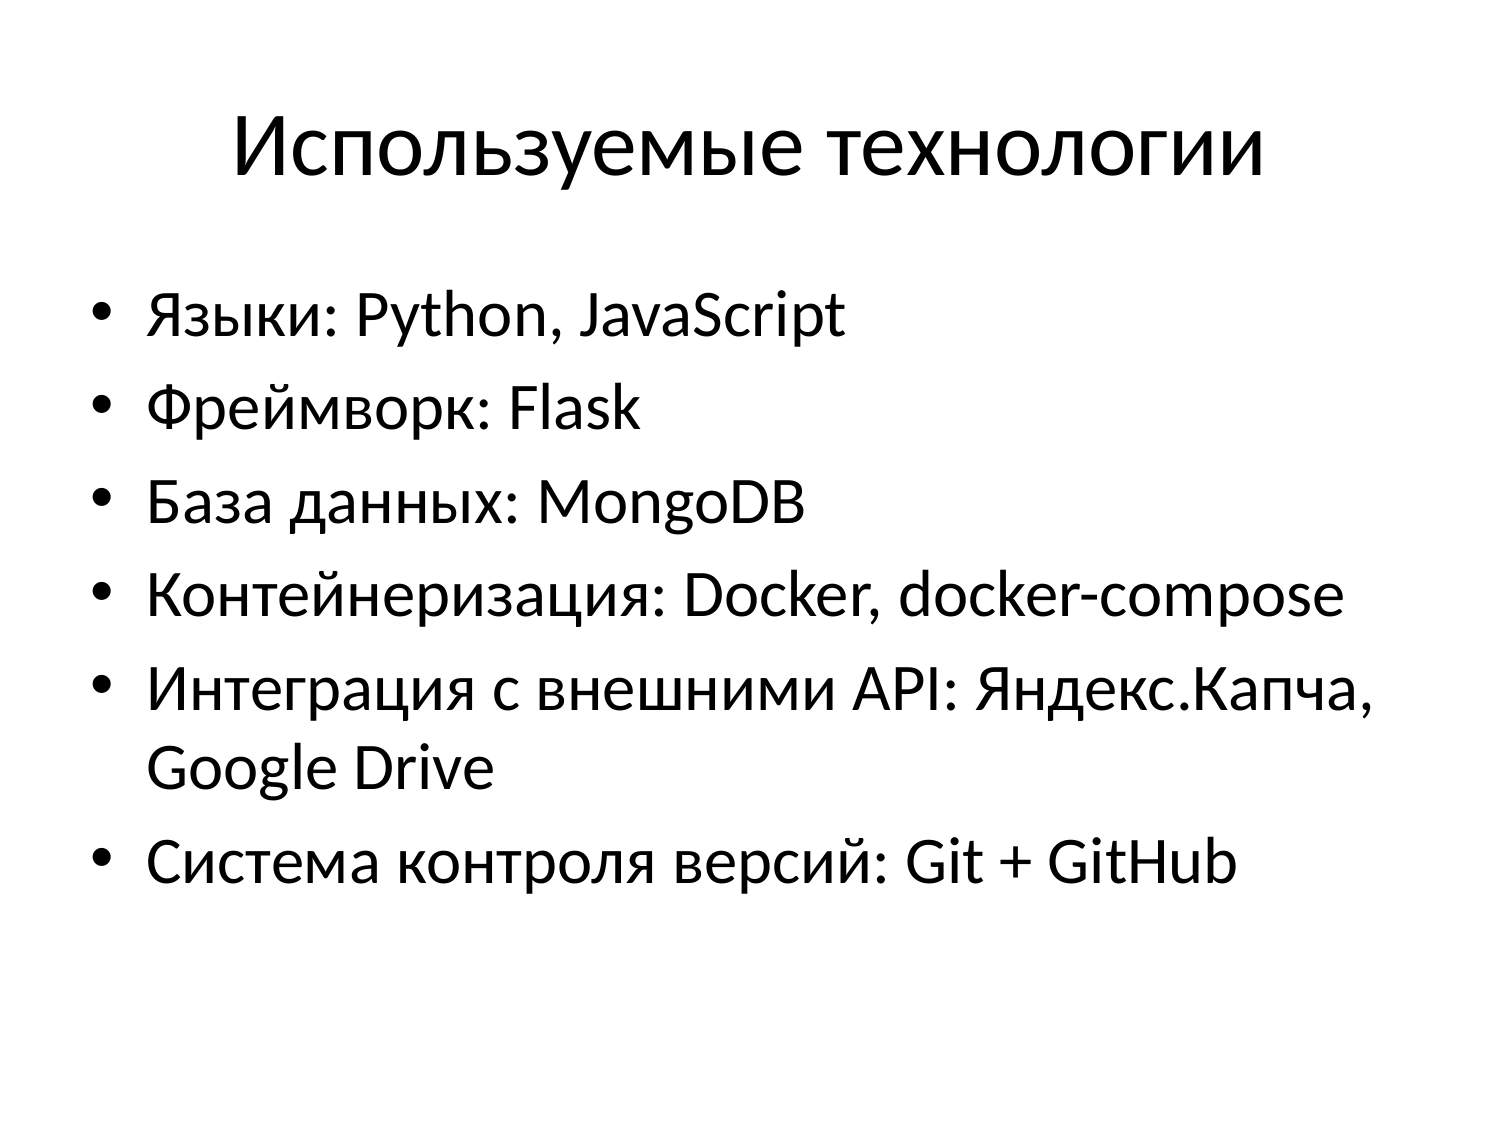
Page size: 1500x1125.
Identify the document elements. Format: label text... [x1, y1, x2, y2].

title Используемые технологии [75, 45, 1425, 233]
list Языки: Python, JavaScript Фреймворк: Flask База данных: MongoDB Контейнеризация: Docker, docker-compose Интеграция с внешними API: Яндекс.Капча, Google Drive Система контроля версий: Git + GitHub [75, 262, 1425, 1005]
